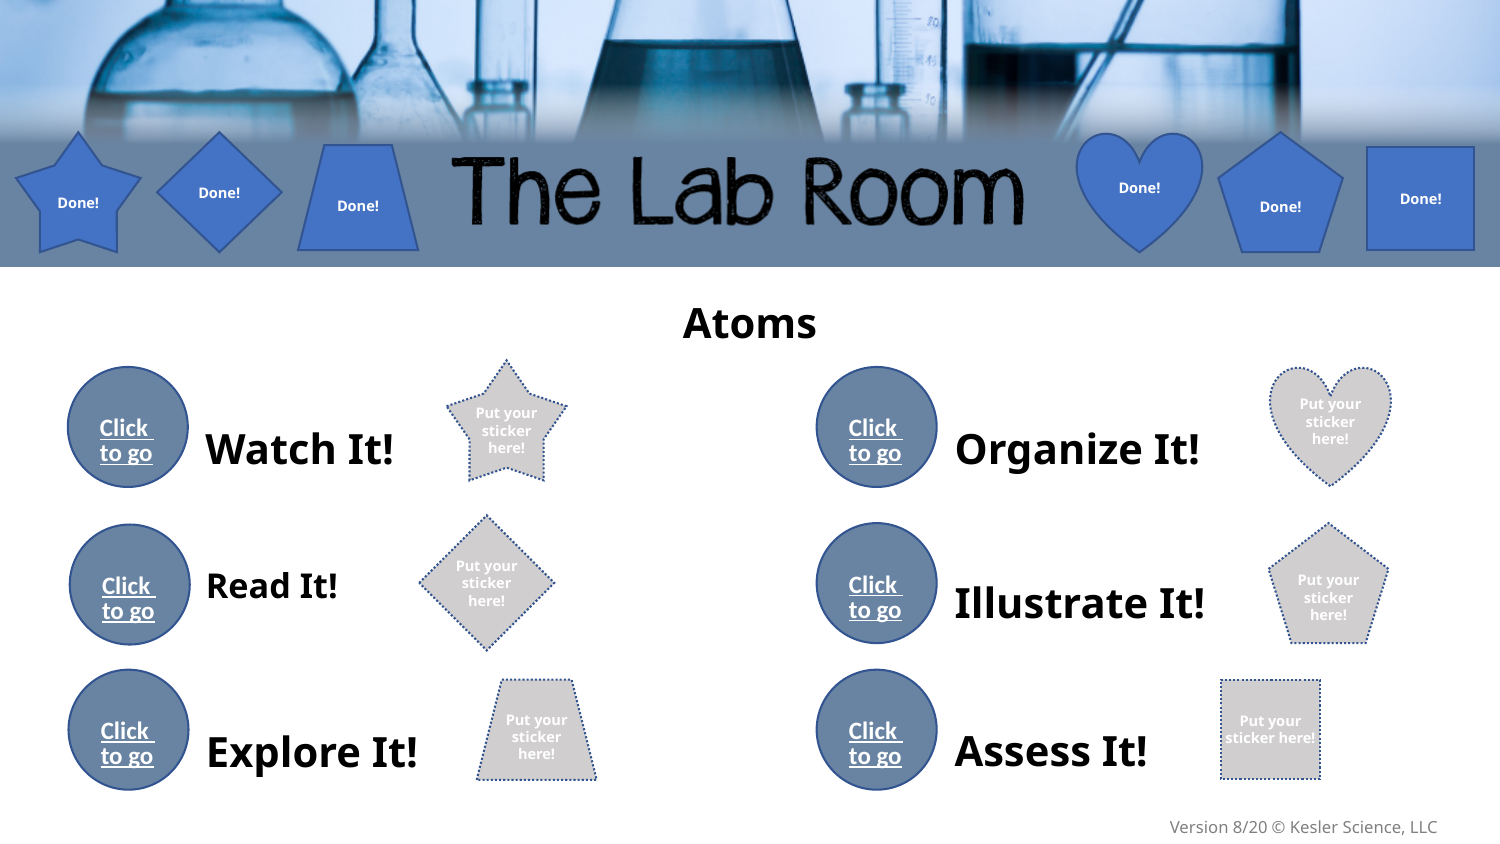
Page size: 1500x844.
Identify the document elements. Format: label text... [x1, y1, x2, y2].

text_box Done! [1075, 132, 1204, 254]
text_box Click to go [68, 523, 191, 646]
picture [404, 139, 1069, 298]
text_box Click to go [67, 668, 190, 791]
text_box Read It! [205, 502, 435, 606]
text_box Assess It! [954, 649, 1214, 775]
text_box Watch It! [205, 347, 448, 473]
picture [0, 0, 1500, 89]
text_box Answer here [0, 93, 1500, 97]
text_box Done! [1366, 146, 1475, 251]
text_box Organize It! [954, 347, 1254, 473]
text_box Illustrate It! [954, 502, 1269, 627]
text_box Click to go [815, 668, 938, 791]
text_box Click to go [815, 365, 938, 489]
text_box Click to go [815, 522, 938, 645]
text_box Click to go [66, 365, 189, 489]
text_box Done! [155, 130, 284, 254]
text_box Done! [14, 130, 143, 254]
text_box Done! [296, 144, 420, 252]
text_box Done! [1217, 130, 1345, 254]
text_box Explore It! [205, 650, 469, 776]
